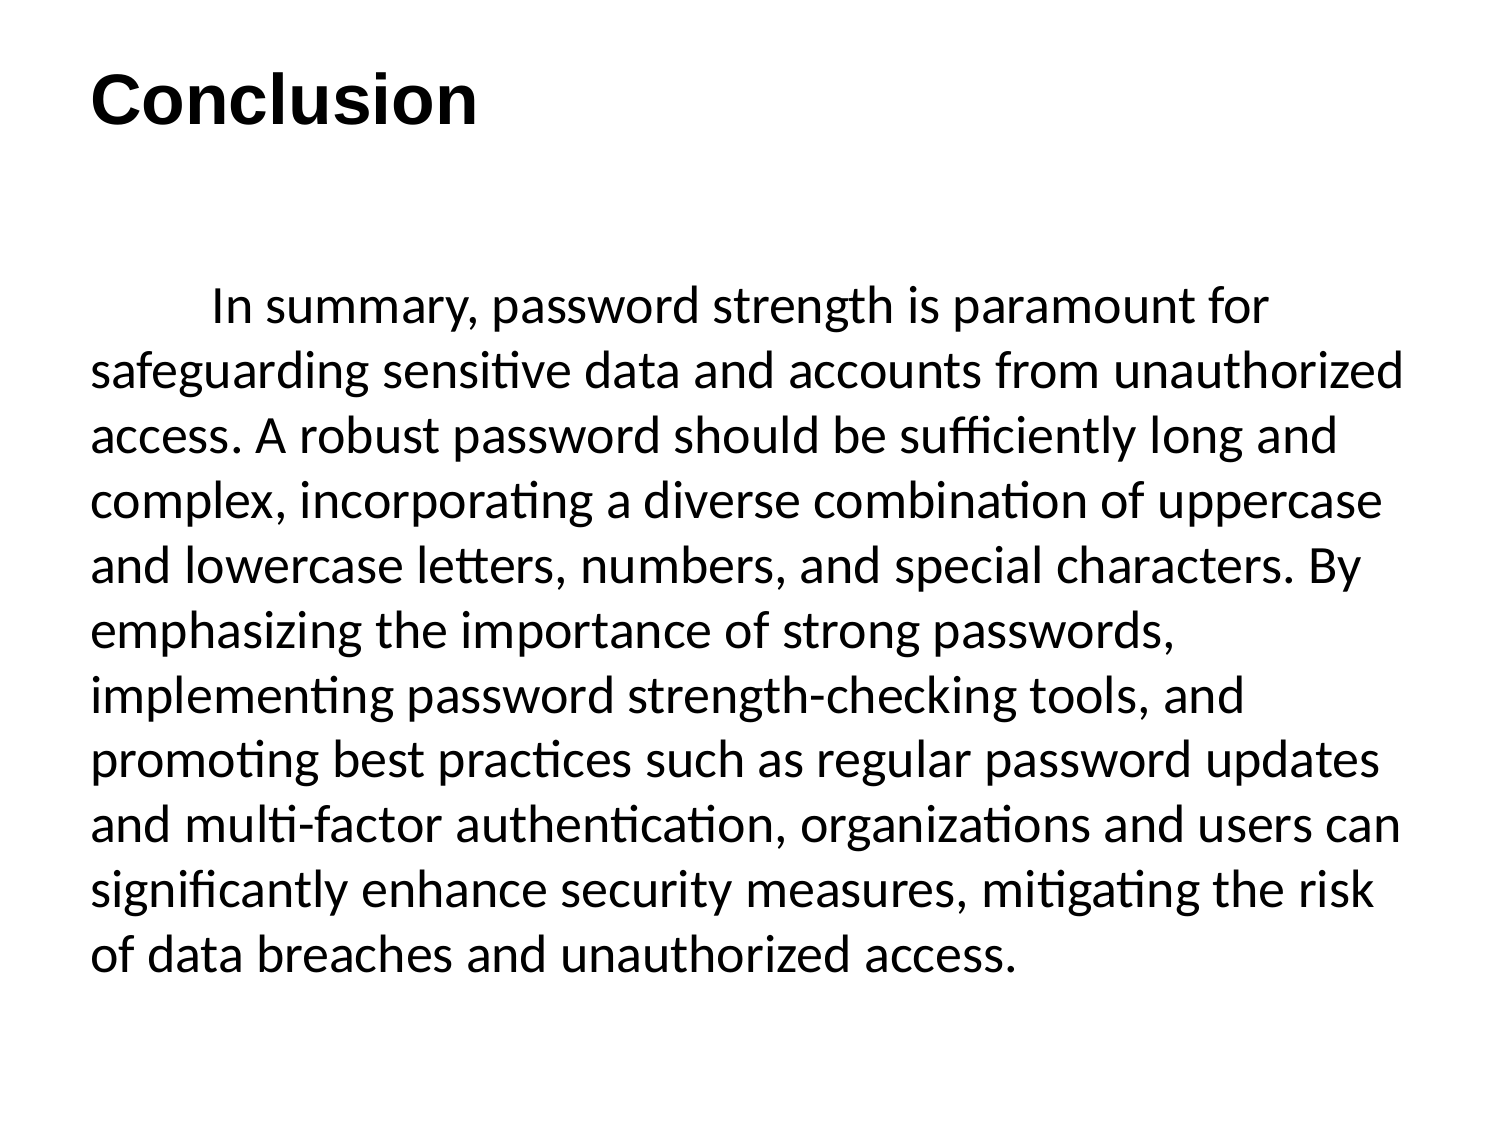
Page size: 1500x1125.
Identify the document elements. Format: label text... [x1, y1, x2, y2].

title Conclusion [75, 45, 1425, 233]
list In summary, password strength is paramount for safeguarding sensitive data and accounts from unauthorized access. A robust password should be sufficiently long and complex, incorporating a diverse combination of uppercase and lowercase letters, numbers, and special characters. By emphasizing the importance of strong passwords, implementing password strength-checking tools, and promoting best practices such as regular password updates and multi-factor authentication, organizations and users can significantly enhance security measures, mitigating the risk of data breaches and unauthorized access. [75, 262, 1425, 1005]
